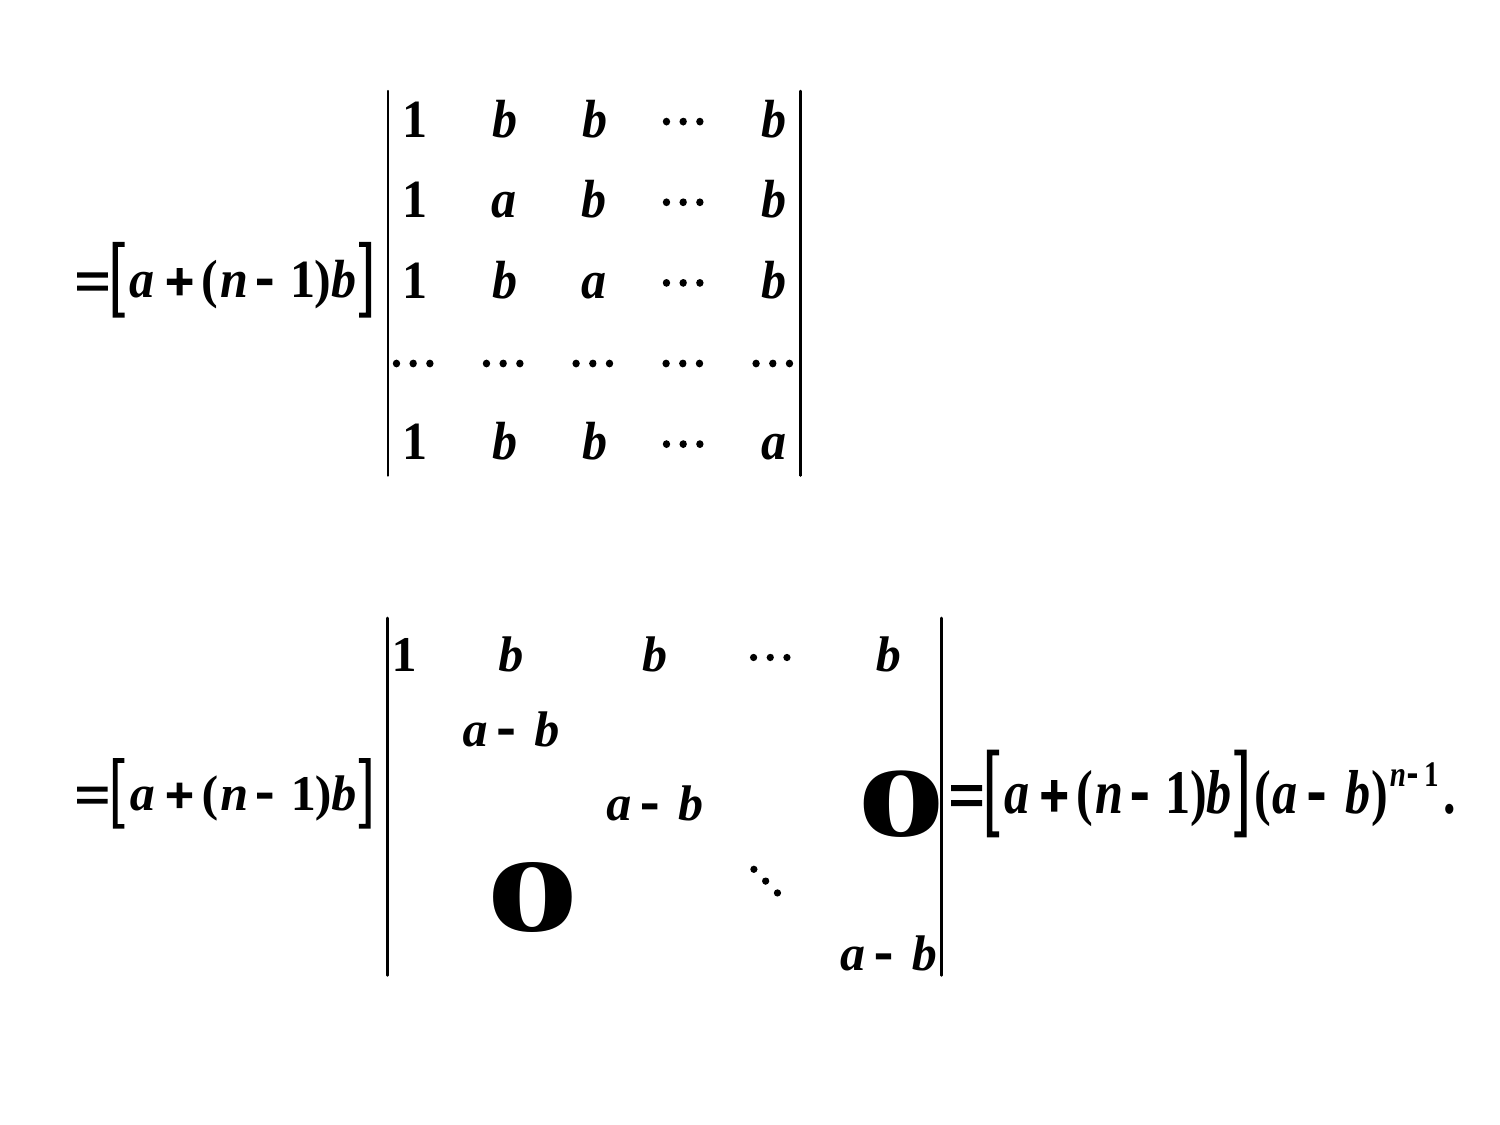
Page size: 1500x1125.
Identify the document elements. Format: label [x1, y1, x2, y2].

text_box [64, 605, 954, 986]
text_box [938, 746, 1463, 851]
text_box [478, 849, 585, 943]
text_box [64, 77, 812, 486]
text_box [850, 760, 933, 847]
